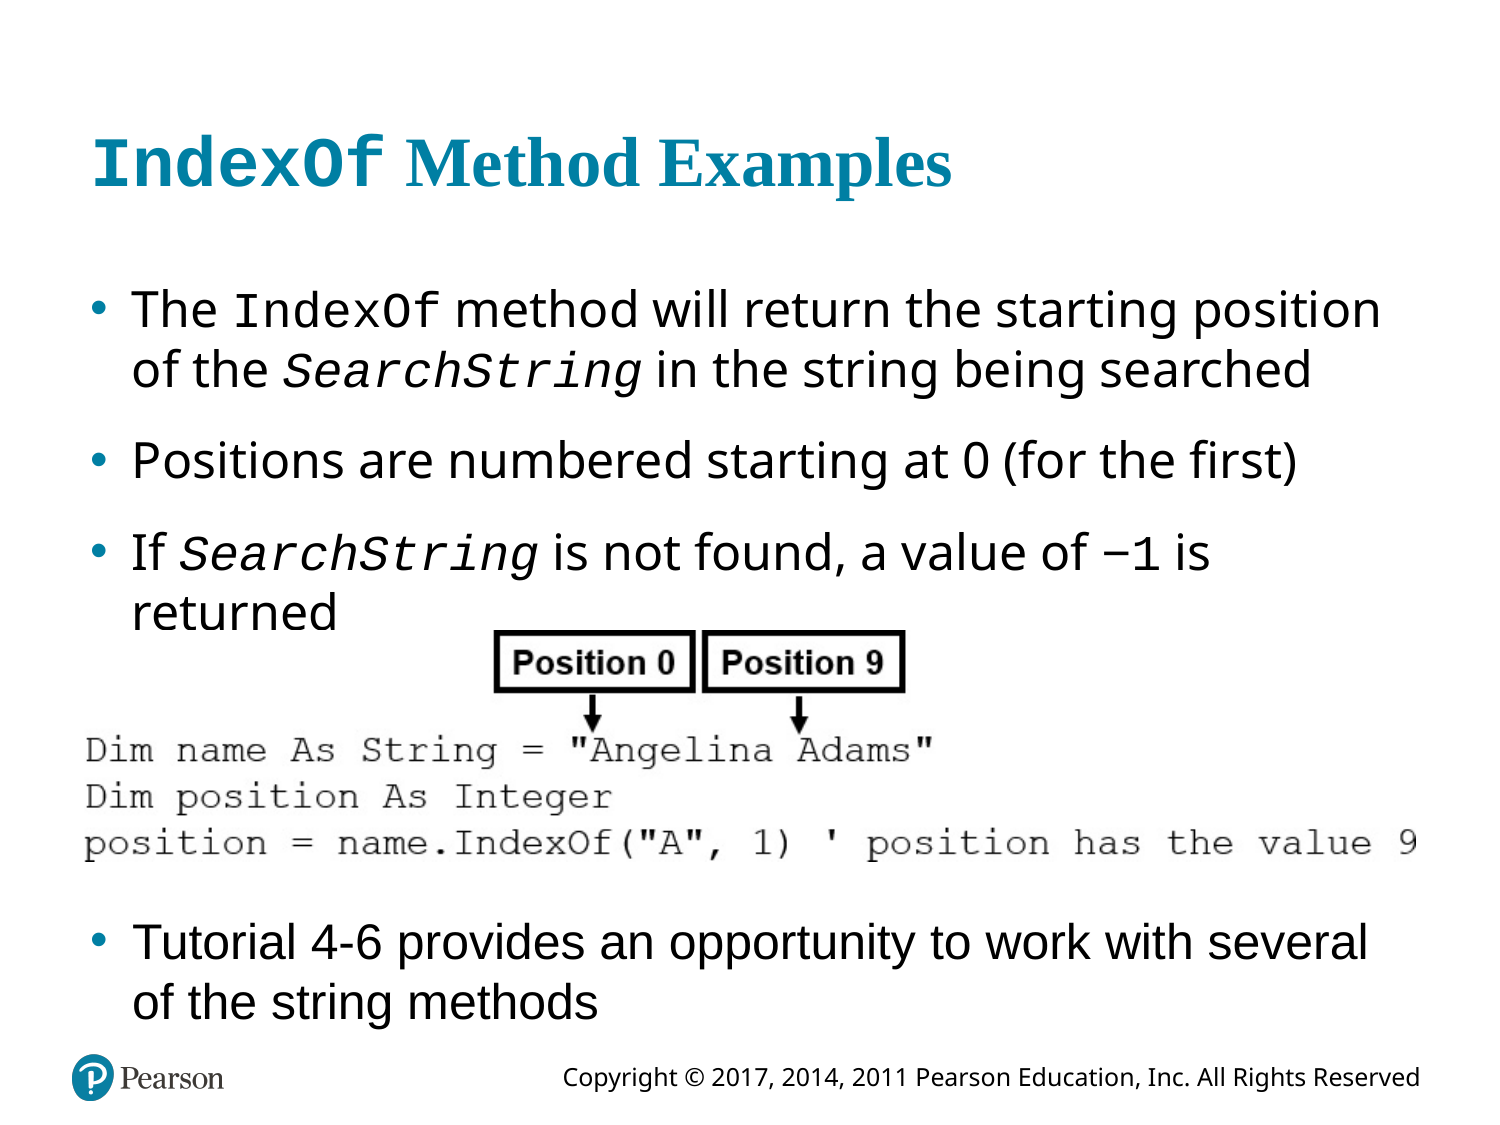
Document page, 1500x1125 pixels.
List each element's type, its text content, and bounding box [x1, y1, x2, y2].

picture [98, 1054, 224, 1101]
title IndexOf Method Examples [75, 0, 1425, 216]
picture [80, 1063, 106, 1088]
list Tutorial 4-6 provides an opportunity to work with several of the string methods [75, 894, 1425, 1026]
picture [72, 1087, 83, 1101]
list The IndexOf method will return the starting position of the SearchString in the string being searched Positions are numbered starting at 0 (for the first) If SearchString is not found, a value of −1 is returned [75, 262, 1425, 894]
picture [72, 1054, 88, 1070]
picture [84, 630, 1416, 863]
